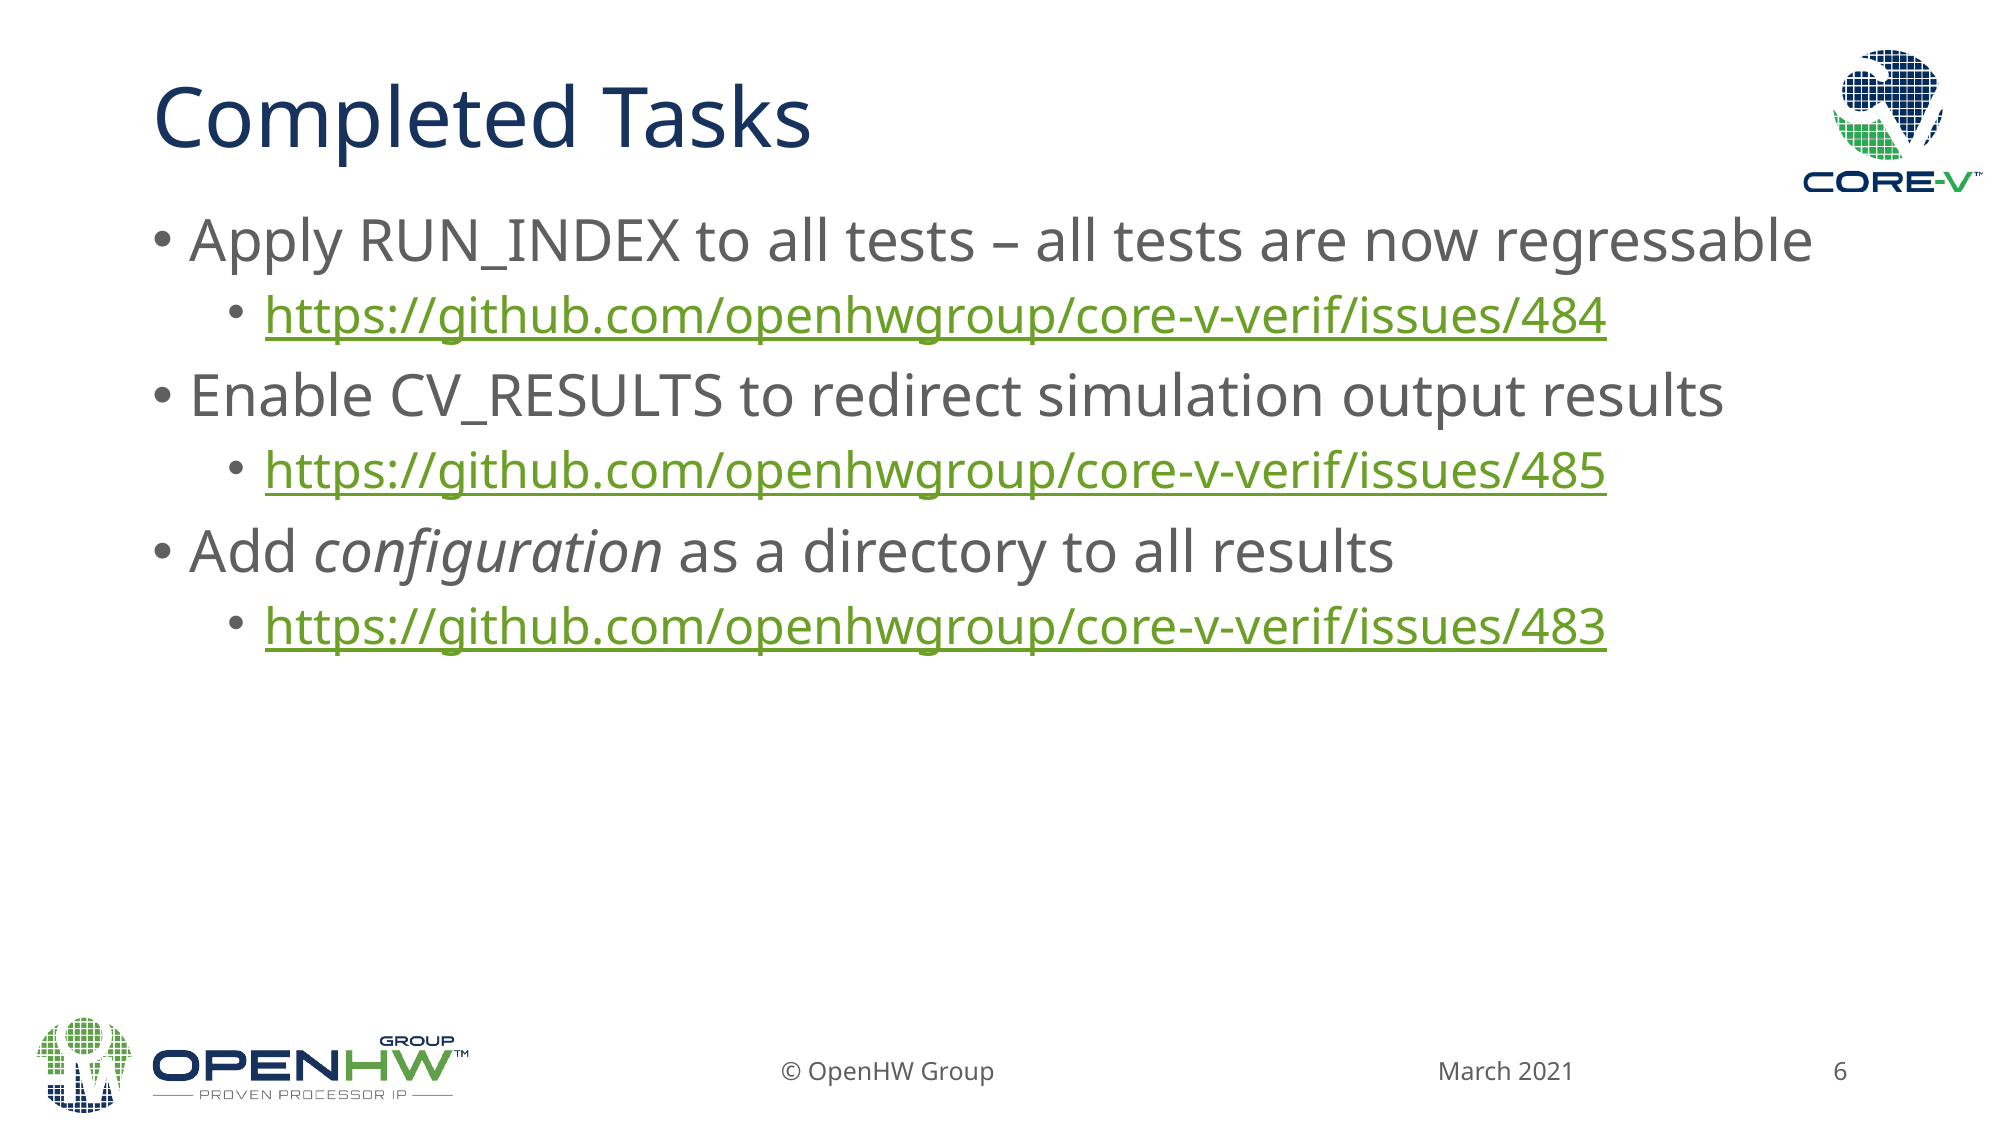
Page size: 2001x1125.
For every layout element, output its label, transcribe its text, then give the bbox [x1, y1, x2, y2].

footer © OpenHW Group [550, 1042, 1226, 1103]
slide_number 6 [1782, 1042, 1863, 1103]
picture [32, 1013, 473, 1117]
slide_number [1335, 1040, 1678, 1101]
title Completed Tasks [137, 59, 1804, 181]
list Apply RUN_INDEX to all tests – all tests are now regressable https://github.com/openhwgroup/core-v-verif/issues/484 Enable CV_RESULTS to redirect simulation output results https://github.com/openhwgroup/core-v-verif/issues/485 Add configuration as a directory to all results https://github.com/openhwgroup/core-v-verif/issues/483 [137, 203, 1863, 1014]
